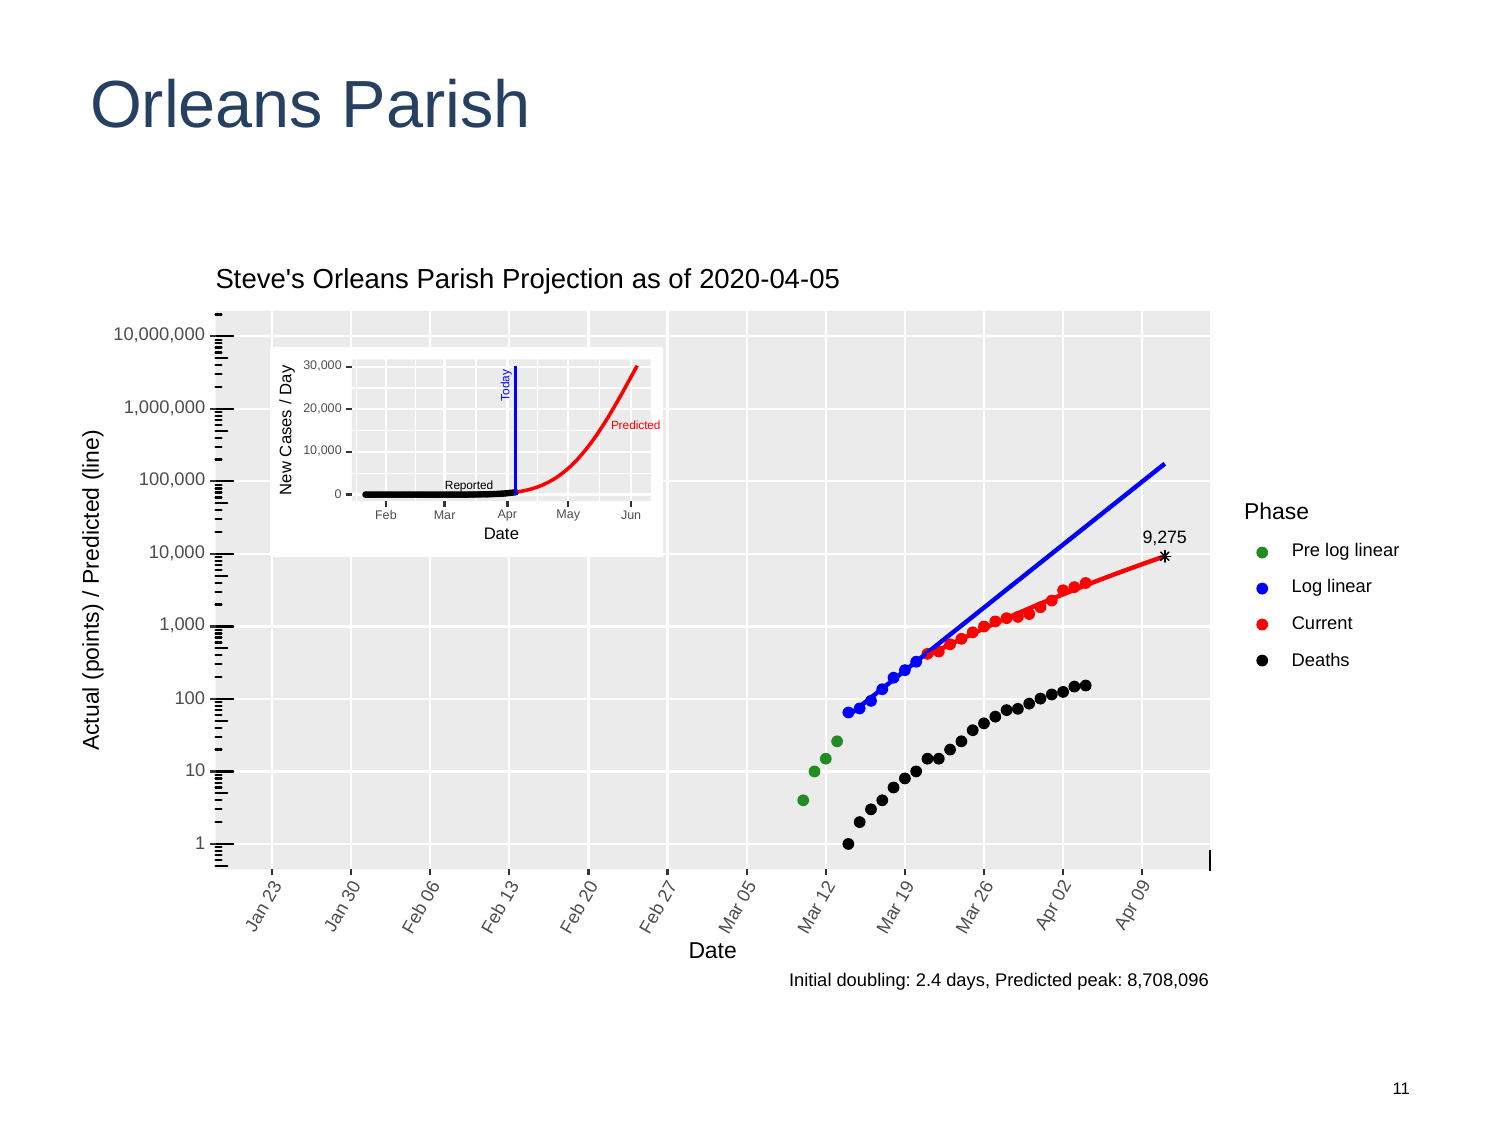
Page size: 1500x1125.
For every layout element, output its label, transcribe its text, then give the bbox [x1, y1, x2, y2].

title Orleans Parish [75, 7, 1425, 195]
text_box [74, 262, 1426, 1006]
slide_number 11 [1306, 1057, 1425, 1118]
